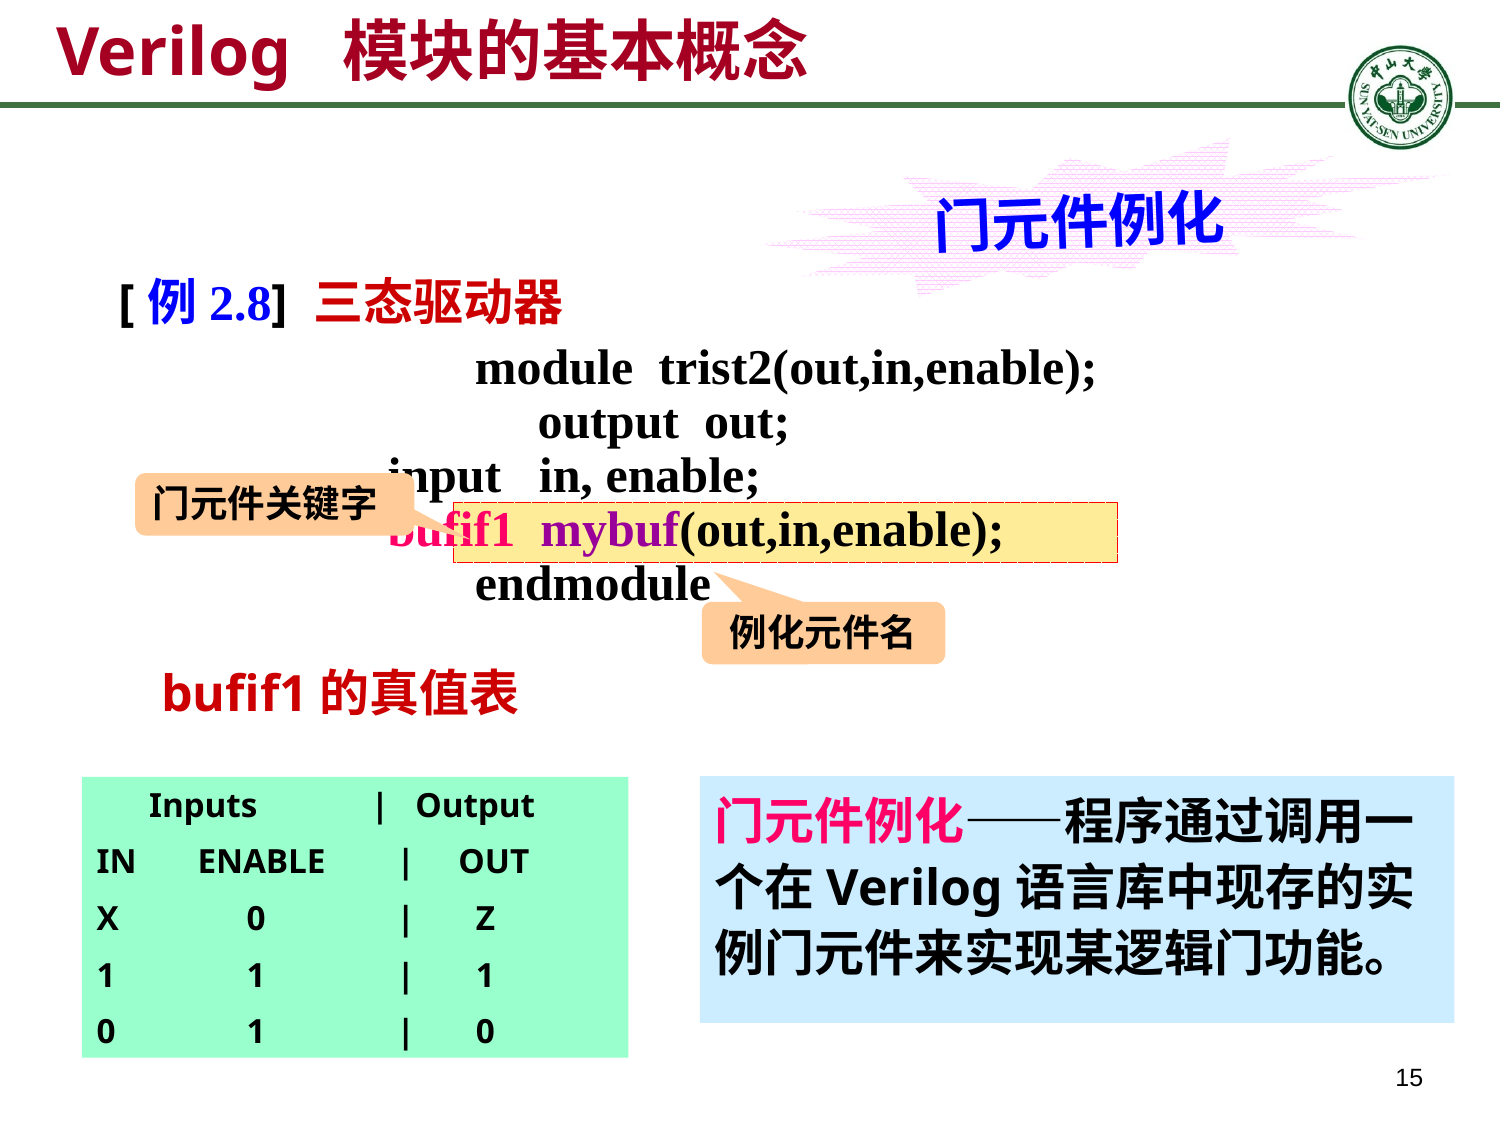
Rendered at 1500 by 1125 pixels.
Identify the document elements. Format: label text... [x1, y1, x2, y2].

text_box 门元件例化 [758, 138, 1451, 298]
text_box bufif1的真值表 [146, 653, 561, 729]
text_box Inputs | Output IN ENABLE | OUT X 0 | Z 1 1 | 1 0 1 | 0 [81, 776, 629, 1058]
title Verilog 模块的基本概念 [41, 0, 1194, 96]
text_box 例化元件名 [701, 571, 946, 665]
text_box [例2.8] 三态驱动器 module trist2(out,in,enable); output out; input in, enable; bufif1 mybuf(out,in,enable); endmodule [103, 270, 1310, 637]
text_box 门元件关键字 [135, 473, 472, 540]
text_box 门元件例化——程序通过调用一个在Verilog语言库中现存的实例门元件来实现某逻辑门功能。 [699, 776, 1455, 1023]
picture [1345, 42, 1455, 152]
